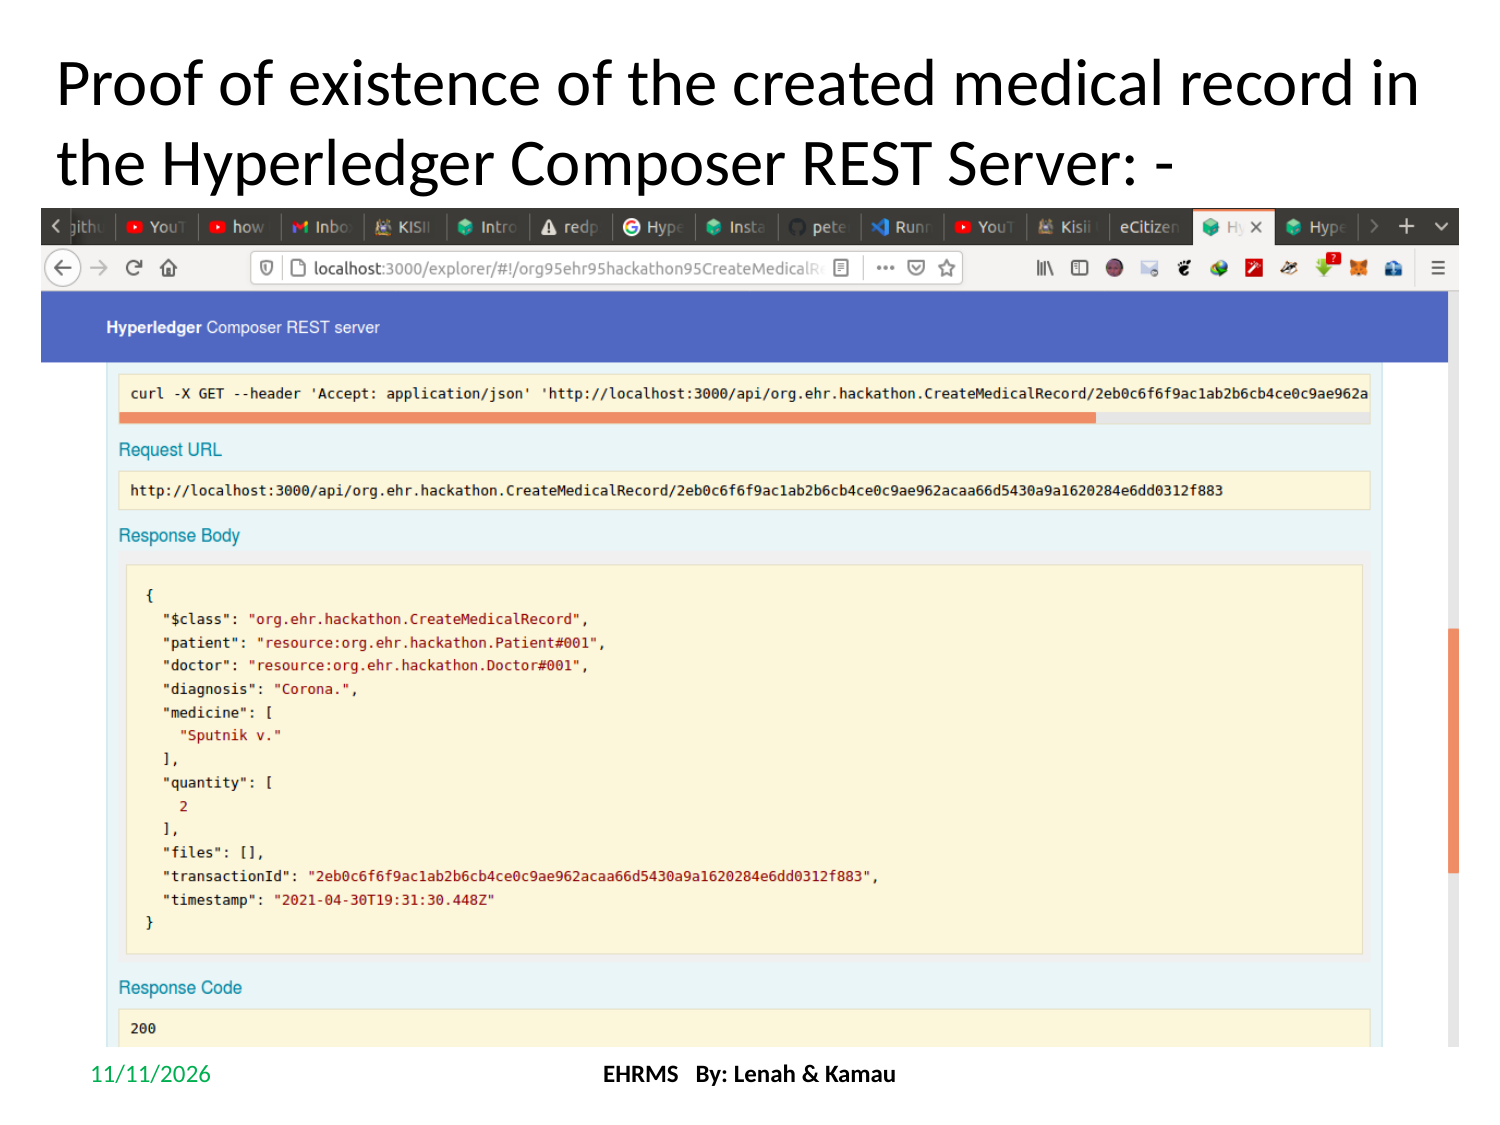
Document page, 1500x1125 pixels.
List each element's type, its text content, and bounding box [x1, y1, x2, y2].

subtitle Proof of existence of the created medical record in the Hyperledger Composer REST Server: - [41, 1054, 1459, 1106]
footer EHRMS By: Lenah & Kamau [512, 1055, 988, 1103]
subtitle Proof of existence of the created medical record in the Hyperledger Composer REST Server: - [41, 30, 1459, 207]
picture [41, 207, 1459, 1047]
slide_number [75, 1055, 425, 1103]
